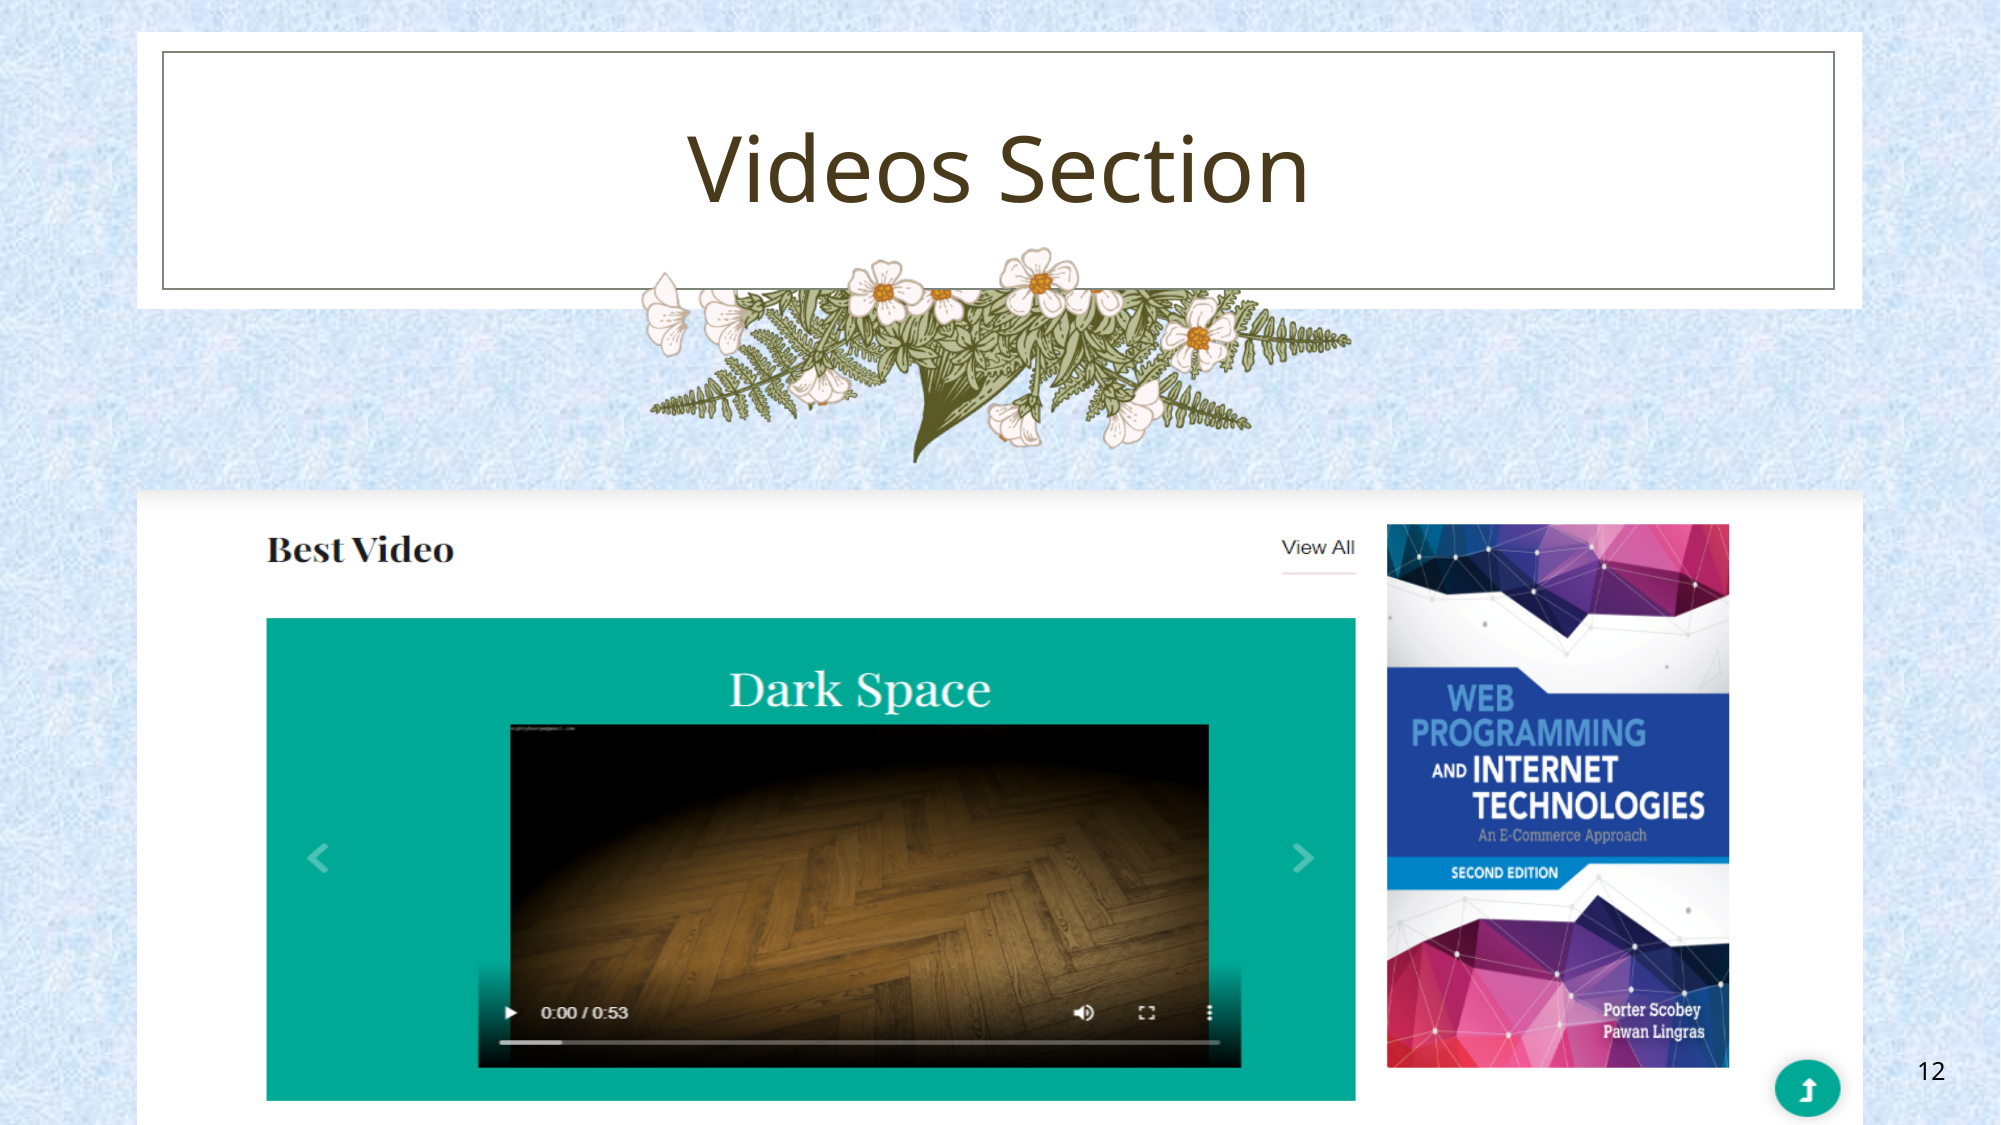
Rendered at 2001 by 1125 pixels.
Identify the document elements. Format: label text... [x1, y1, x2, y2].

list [137, 490, 1863, 1125]
slide_number 12 [1863, 1042, 1961, 1103]
picture [0, 0, 2001, 1125]
title Videos Section [137, 79, 1863, 266]
